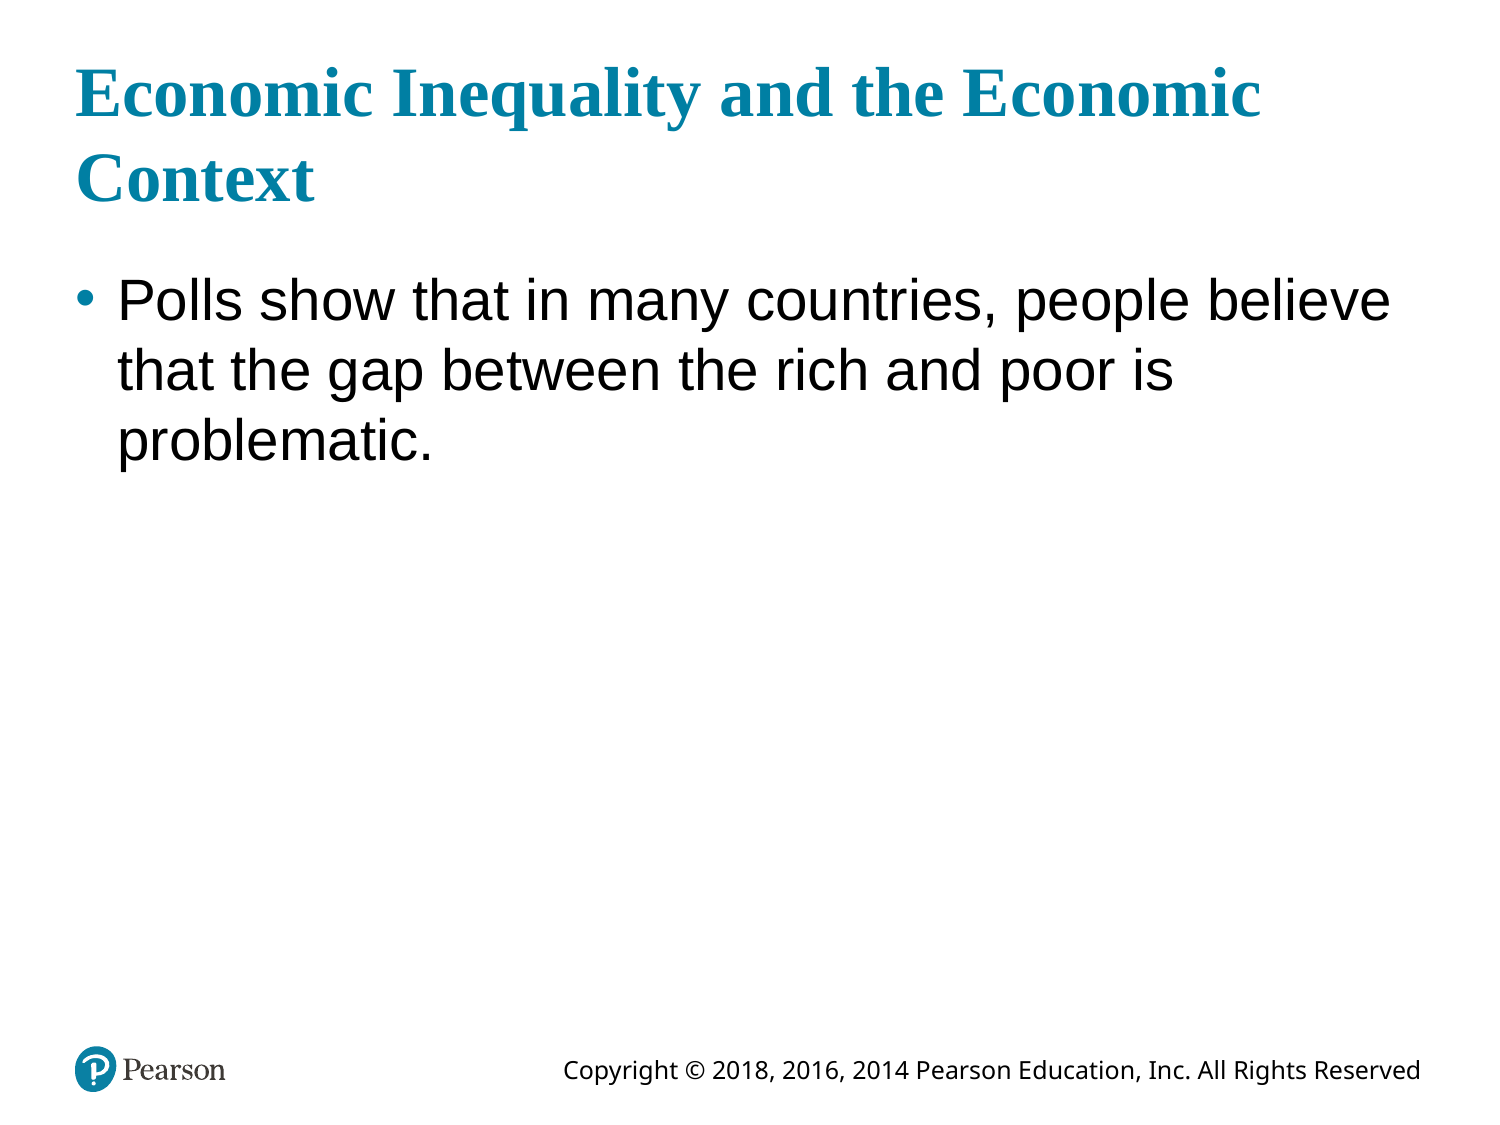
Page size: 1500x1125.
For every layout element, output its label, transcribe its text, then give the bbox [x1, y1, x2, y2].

title Economic Inequality and the Economic Context [75, 35, 1425, 216]
list Polls show that in many countries, people believe that the gap between the rich and poor is problematic. [75, 262, 1425, 1005]
